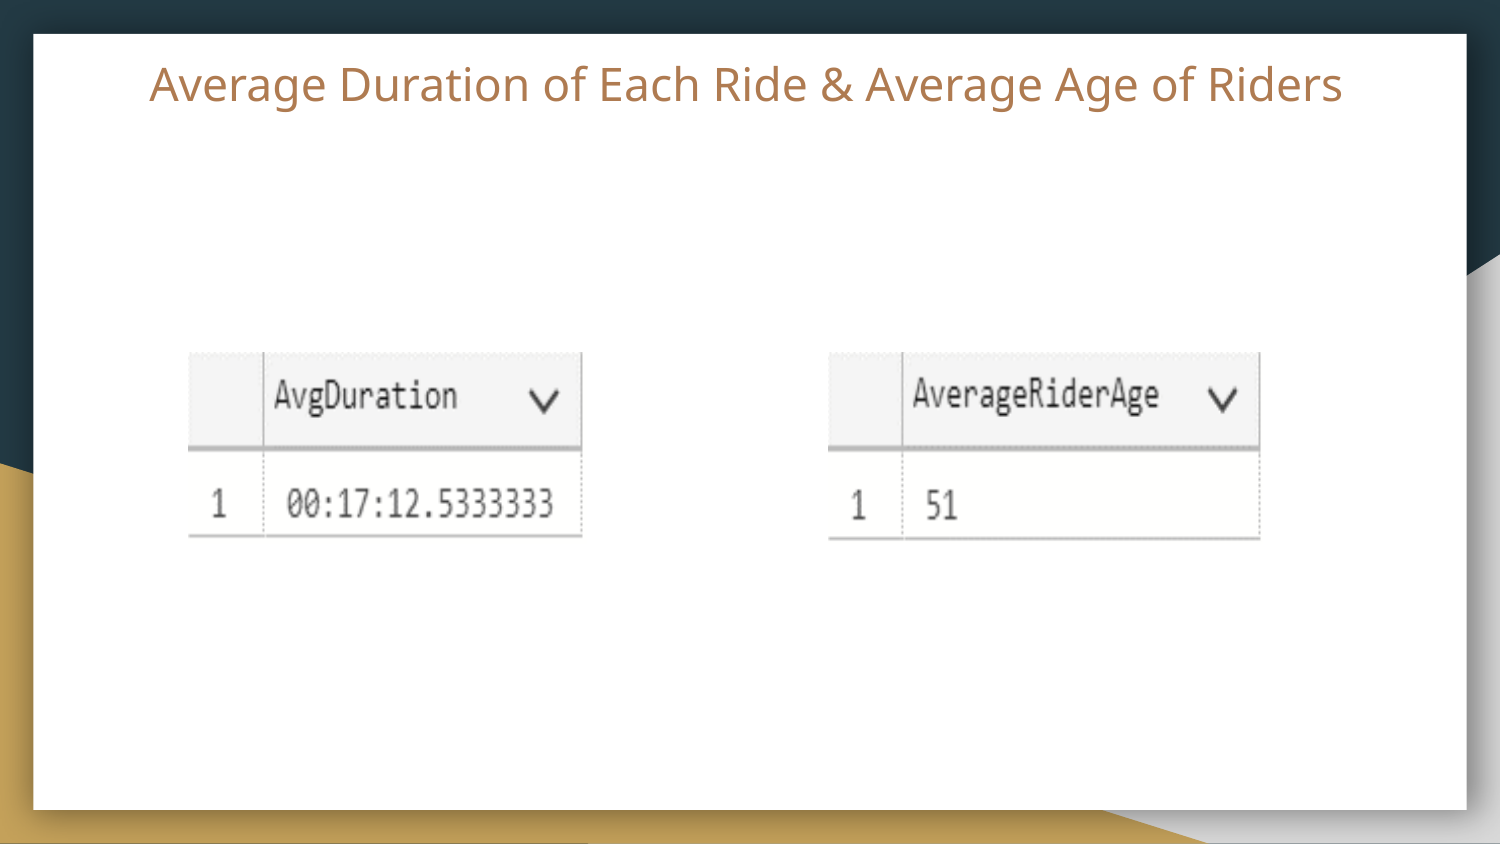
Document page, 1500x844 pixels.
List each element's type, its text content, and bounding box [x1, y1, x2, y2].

picture [828, 351, 1263, 544]
picture [188, 351, 587, 544]
title Average Duration of Each Ride & Average Age of Riders [134, 37, 1366, 194]
